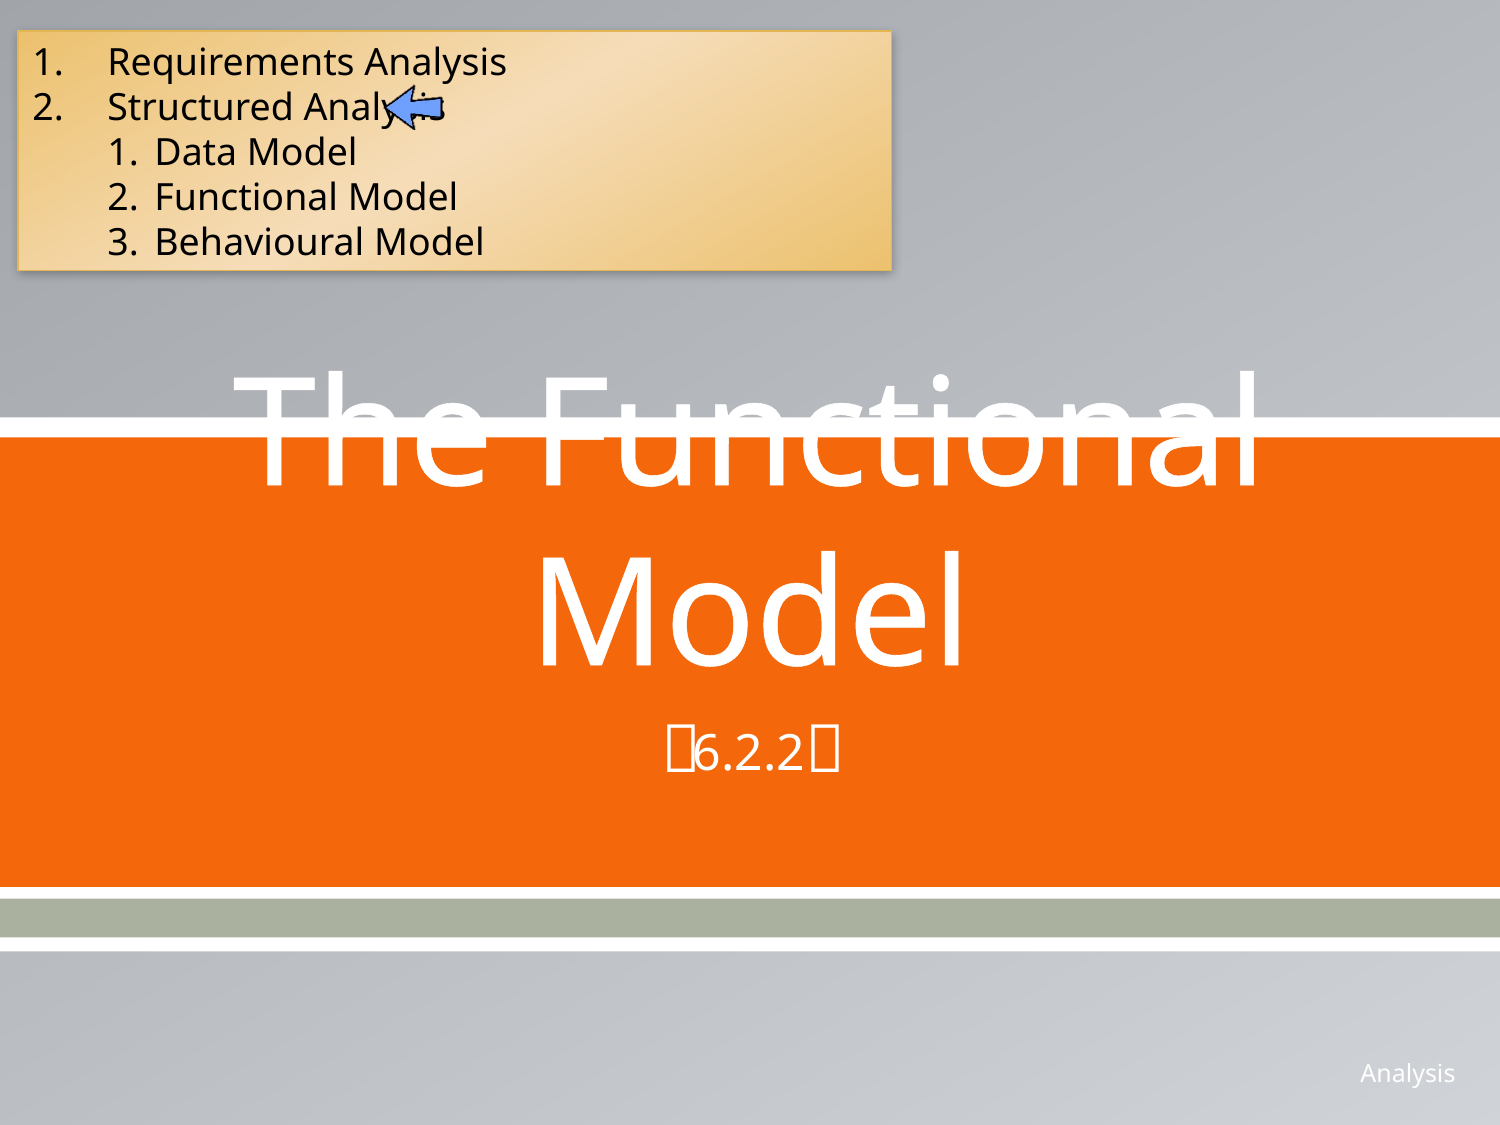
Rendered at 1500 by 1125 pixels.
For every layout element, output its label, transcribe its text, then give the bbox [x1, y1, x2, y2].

footer Analysis [950, 1042, 1471, 1103]
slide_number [649, 720, 849, 780]
picture [383, 84, 443, 130]
title The Functional Model [37, 462, 1463, 703]
text_box Requirements Analysis Structured Analysis Data Model Functional Model Behavioural Model [17, 30, 892, 271]
